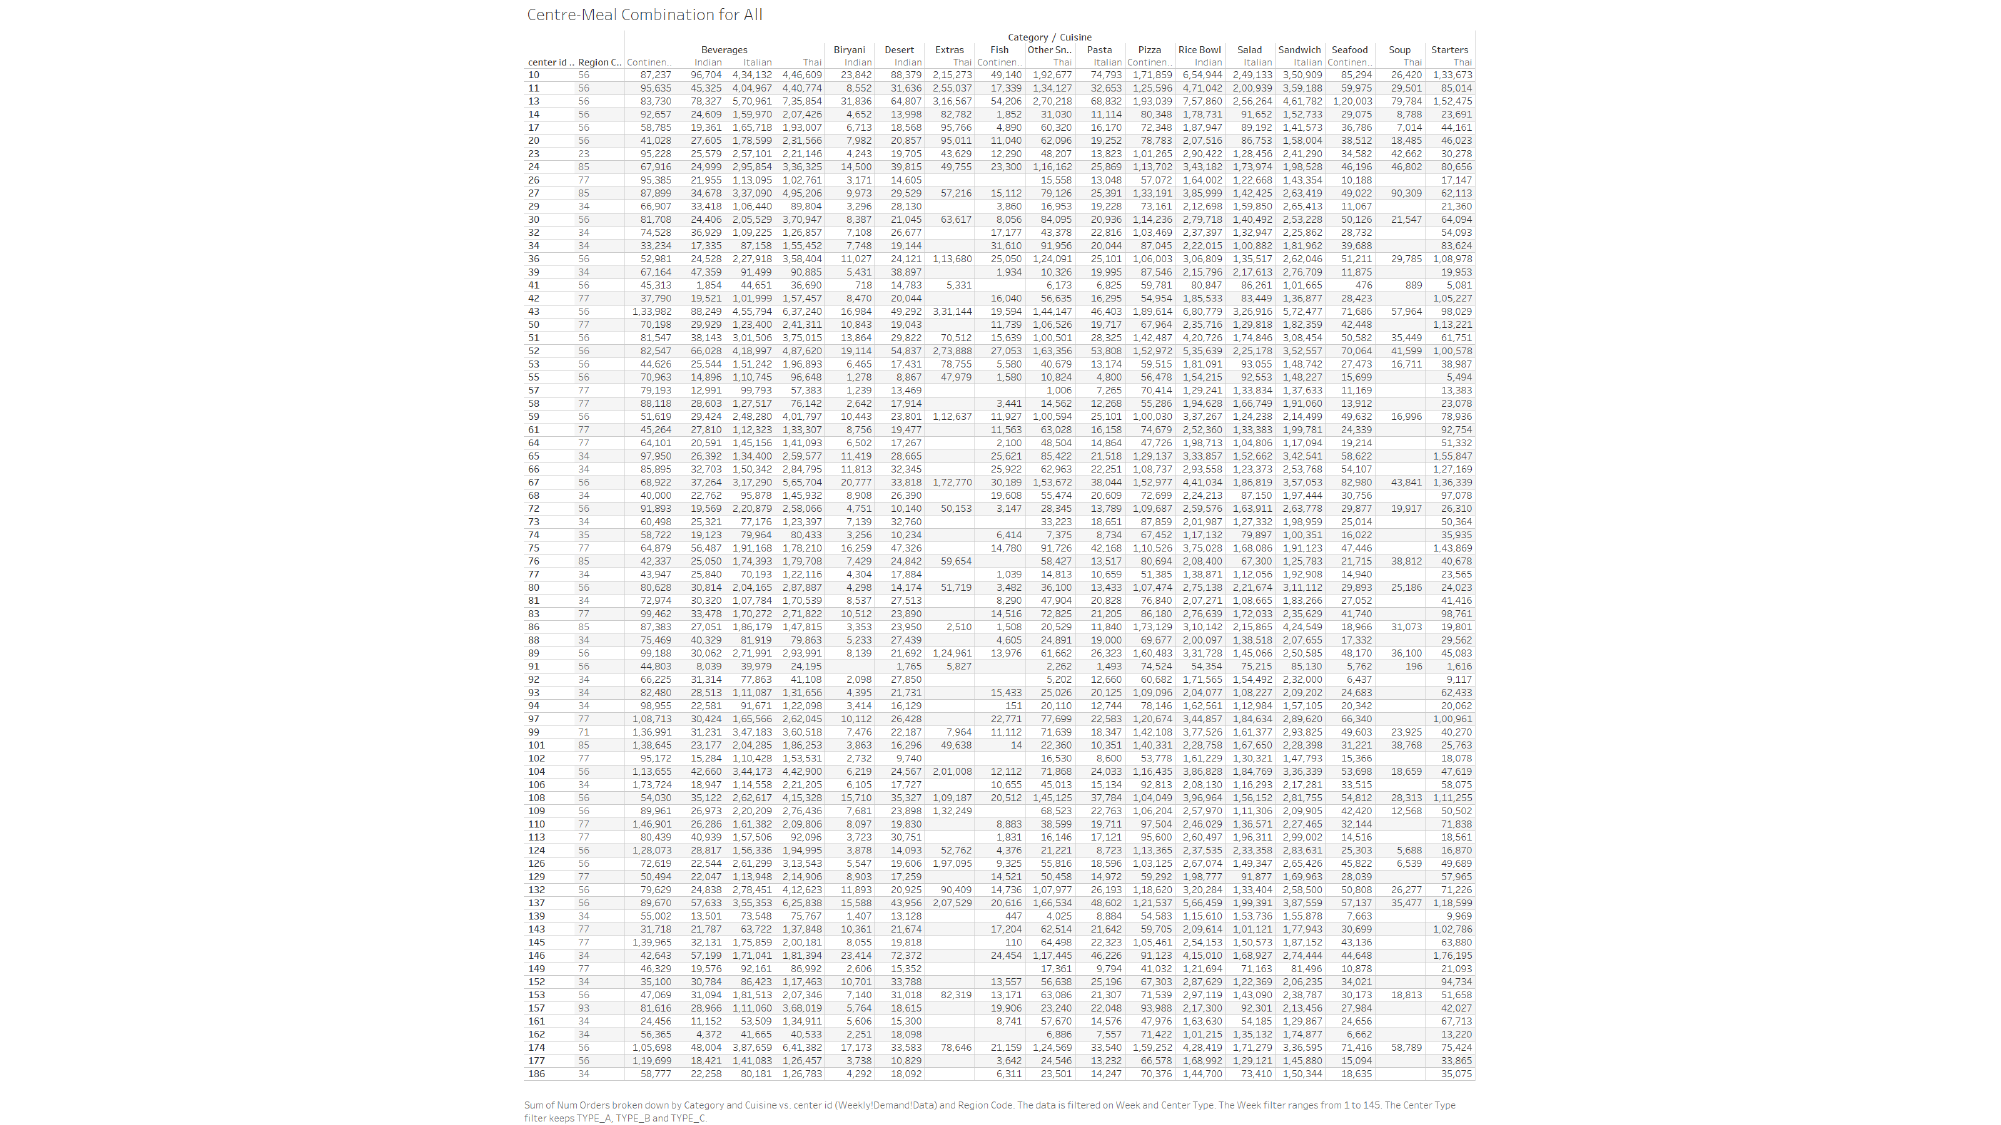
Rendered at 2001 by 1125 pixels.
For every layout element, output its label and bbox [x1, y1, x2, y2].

picture [524, 0, 1476, 1125]
